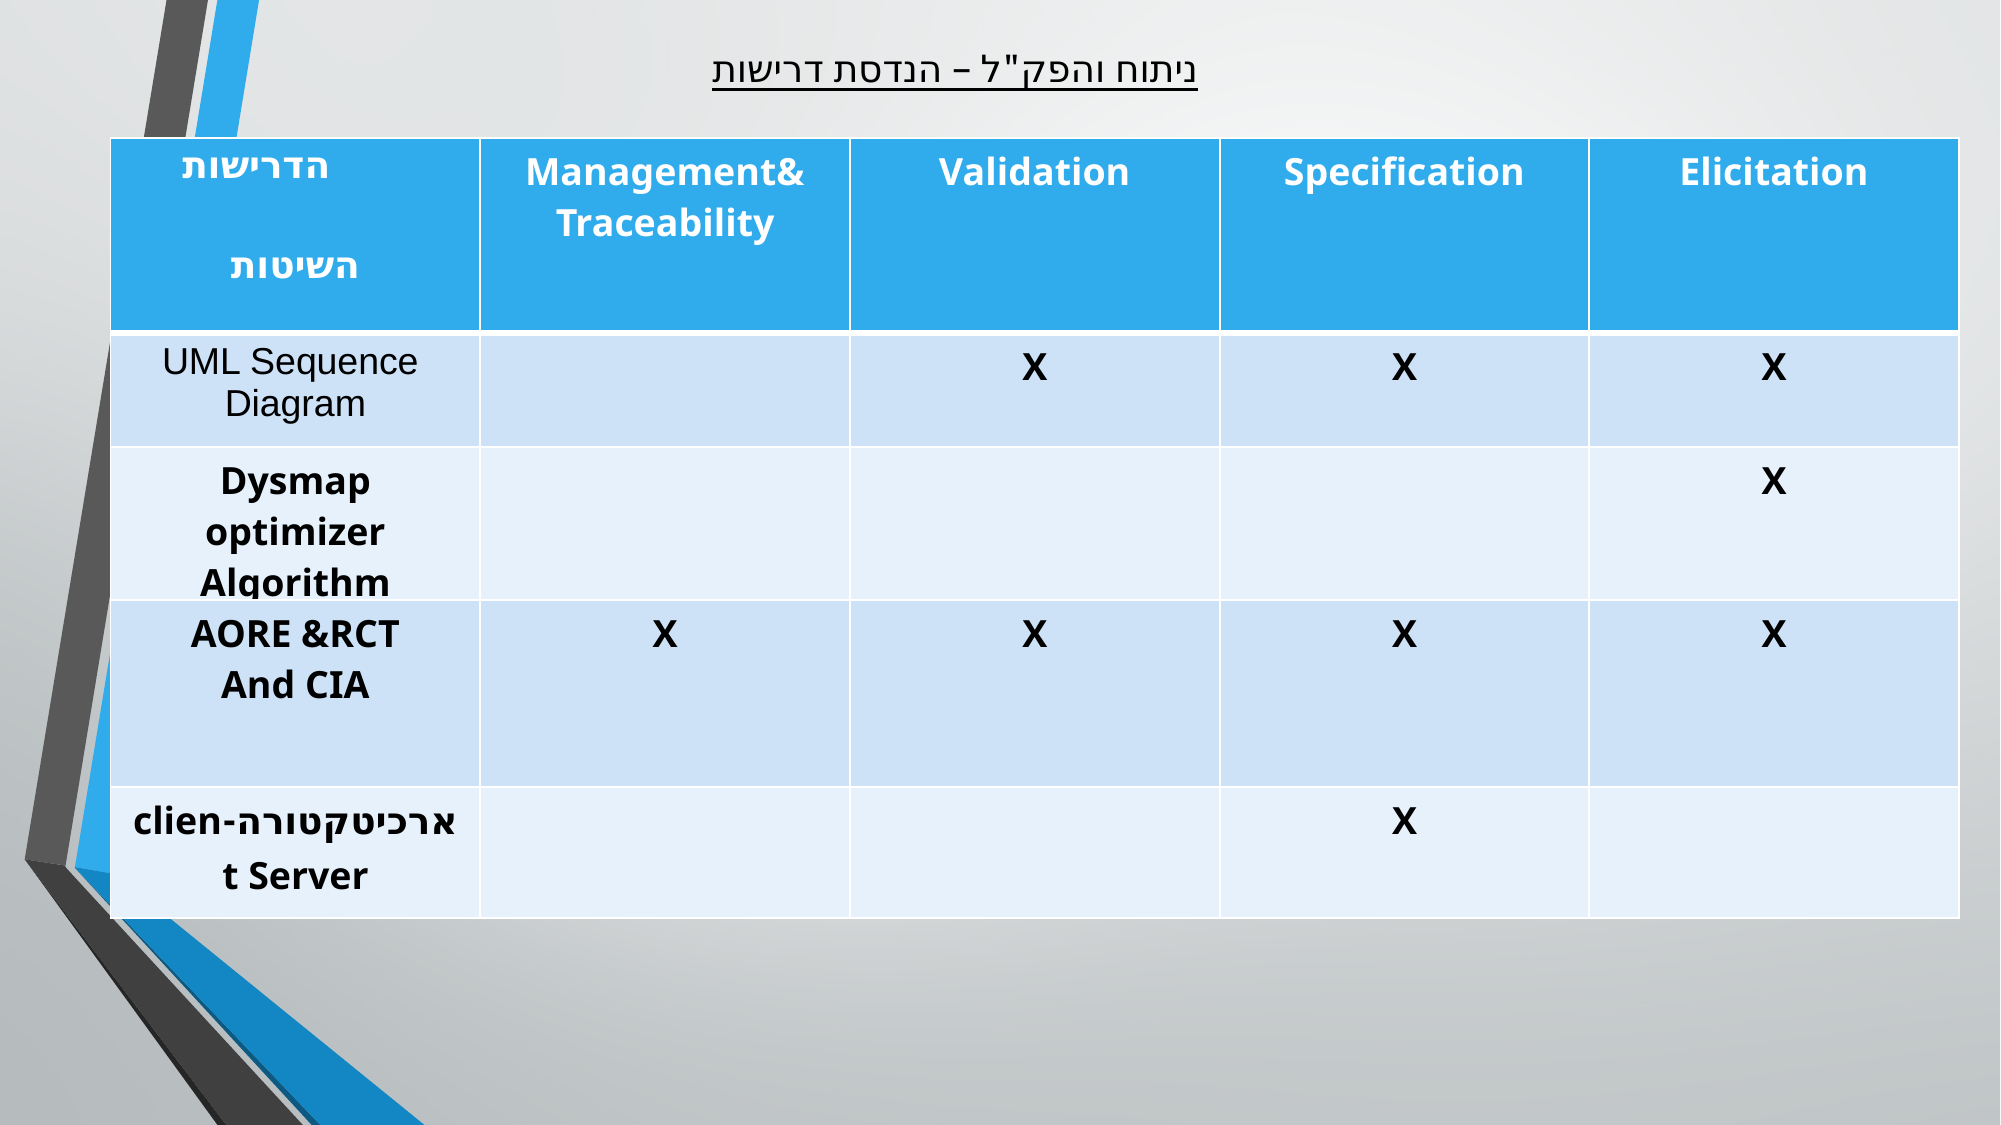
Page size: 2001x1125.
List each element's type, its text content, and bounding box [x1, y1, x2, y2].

table_header Management& Traceability [481, 139, 849, 330]
table_header Specification [1221, 139, 1588, 330]
table_cell X [851, 601, 1219, 786]
table_cell [481, 448, 849, 599]
table_cell UML Sequence Diagram [111, 336, 479, 446]
table_cell [851, 788, 1219, 917]
table_cell X [1590, 448, 1958, 599]
table_header Validation [851, 139, 1219, 330]
table_header הדרישות השיטות [111, 139, 479, 330]
table_cell X [851, 336, 1219, 446]
table_cell X [1221, 788, 1588, 917]
table_cell X [1590, 601, 1958, 786]
table_cell Dysmap optimizer Algorithm [111, 448, 479, 599]
table_cell [481, 788, 849, 917]
table_header Elicitation [1590, 139, 1958, 330]
table_cell X [481, 601, 849, 786]
table_cell X [1221, 601, 1588, 786]
table_cell [1221, 448, 1588, 599]
table_cell [1590, 788, 1958, 917]
text_box ניתוח והפק"ל – הנדסת דרישות [130, 37, 1781, 98]
table_cell [481, 336, 849, 446]
table_cell X [1590, 336, 1958, 446]
table_cell [851, 448, 1219, 599]
table_cell AORE &RCT And CIA [111, 601, 479, 786]
table_cell ארכיטקטורה-client Server [111, 788, 479, 917]
table_cell X [1221, 336, 1588, 446]
